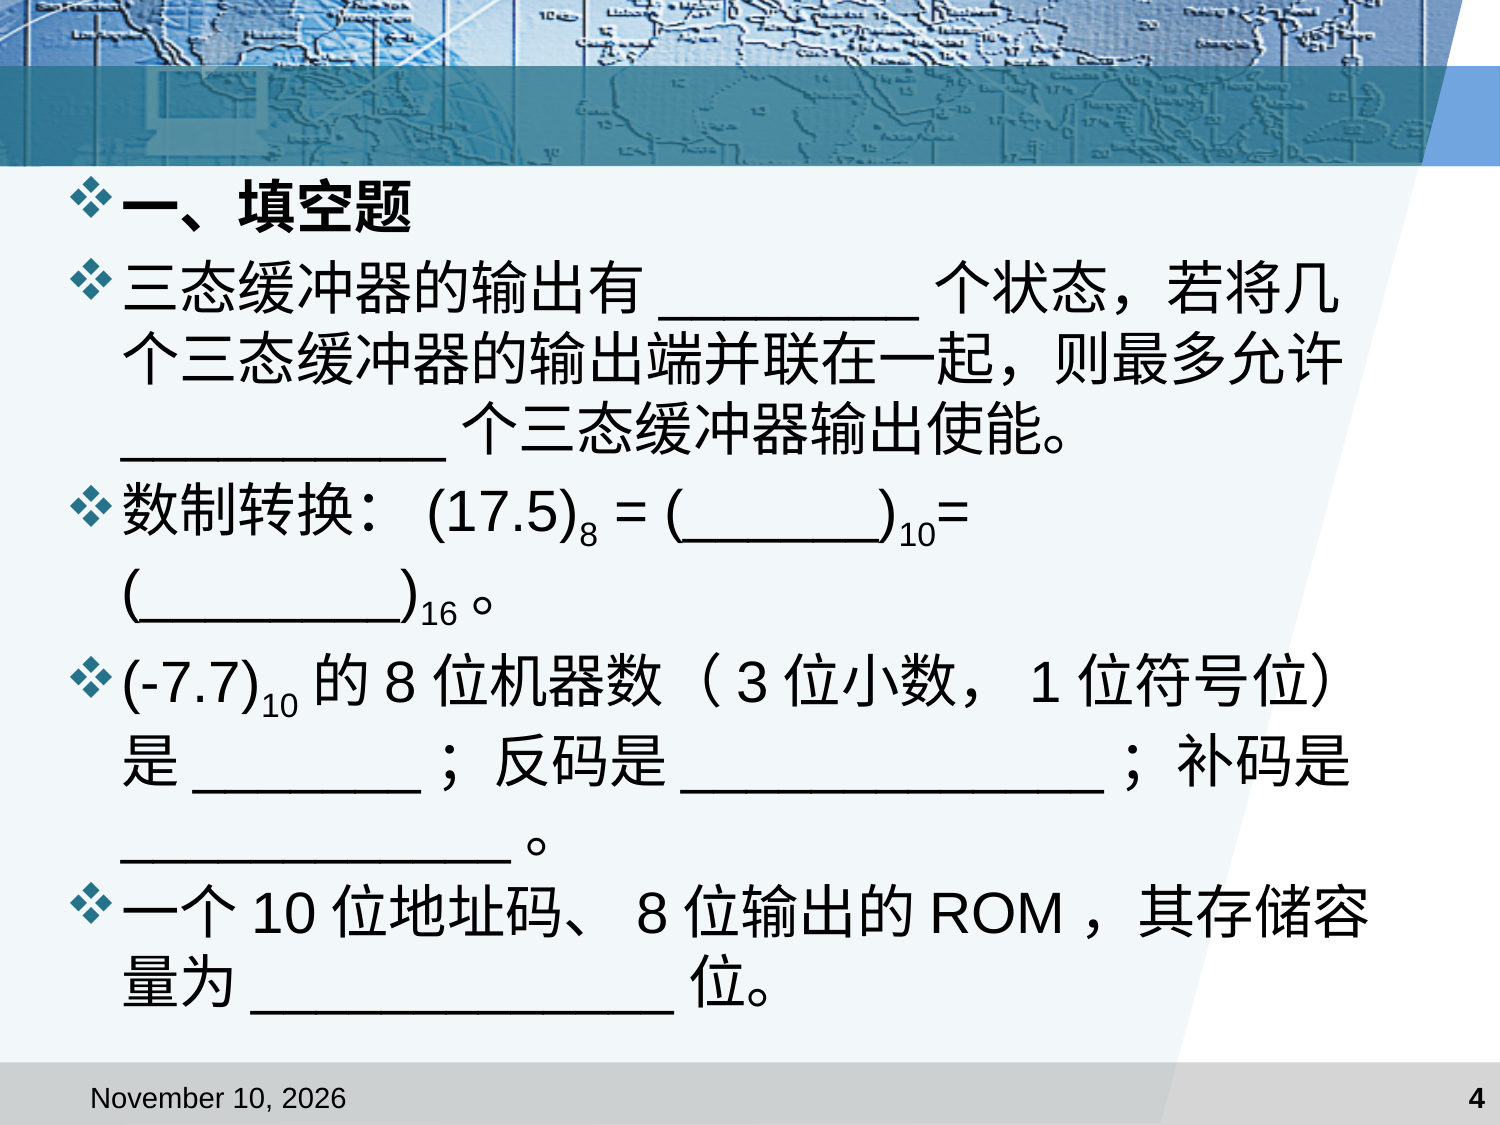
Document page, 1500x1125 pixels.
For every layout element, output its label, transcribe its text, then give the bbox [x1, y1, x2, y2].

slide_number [75, 1072, 425, 1125]
slide_number 4 [1149, 1072, 1500, 1125]
picture [2, 0, 1463, 66]
list 一、填空题 三态缓冲器的输出有________个状态，若将几个三态缓冲器的输出端并联在一起，则最多允许__________个三态缓冲器输出使能。 数制转换：(17.5)8 = (______)10= (________)16。 (-7.7)10的8位机器数（3位小数，1位符号位）是_______；反码是_____________；补码是____________。 一个10位地址码、8位输出的ROM，其存储容量为_____________位。 [50, 162, 1400, 1000]
